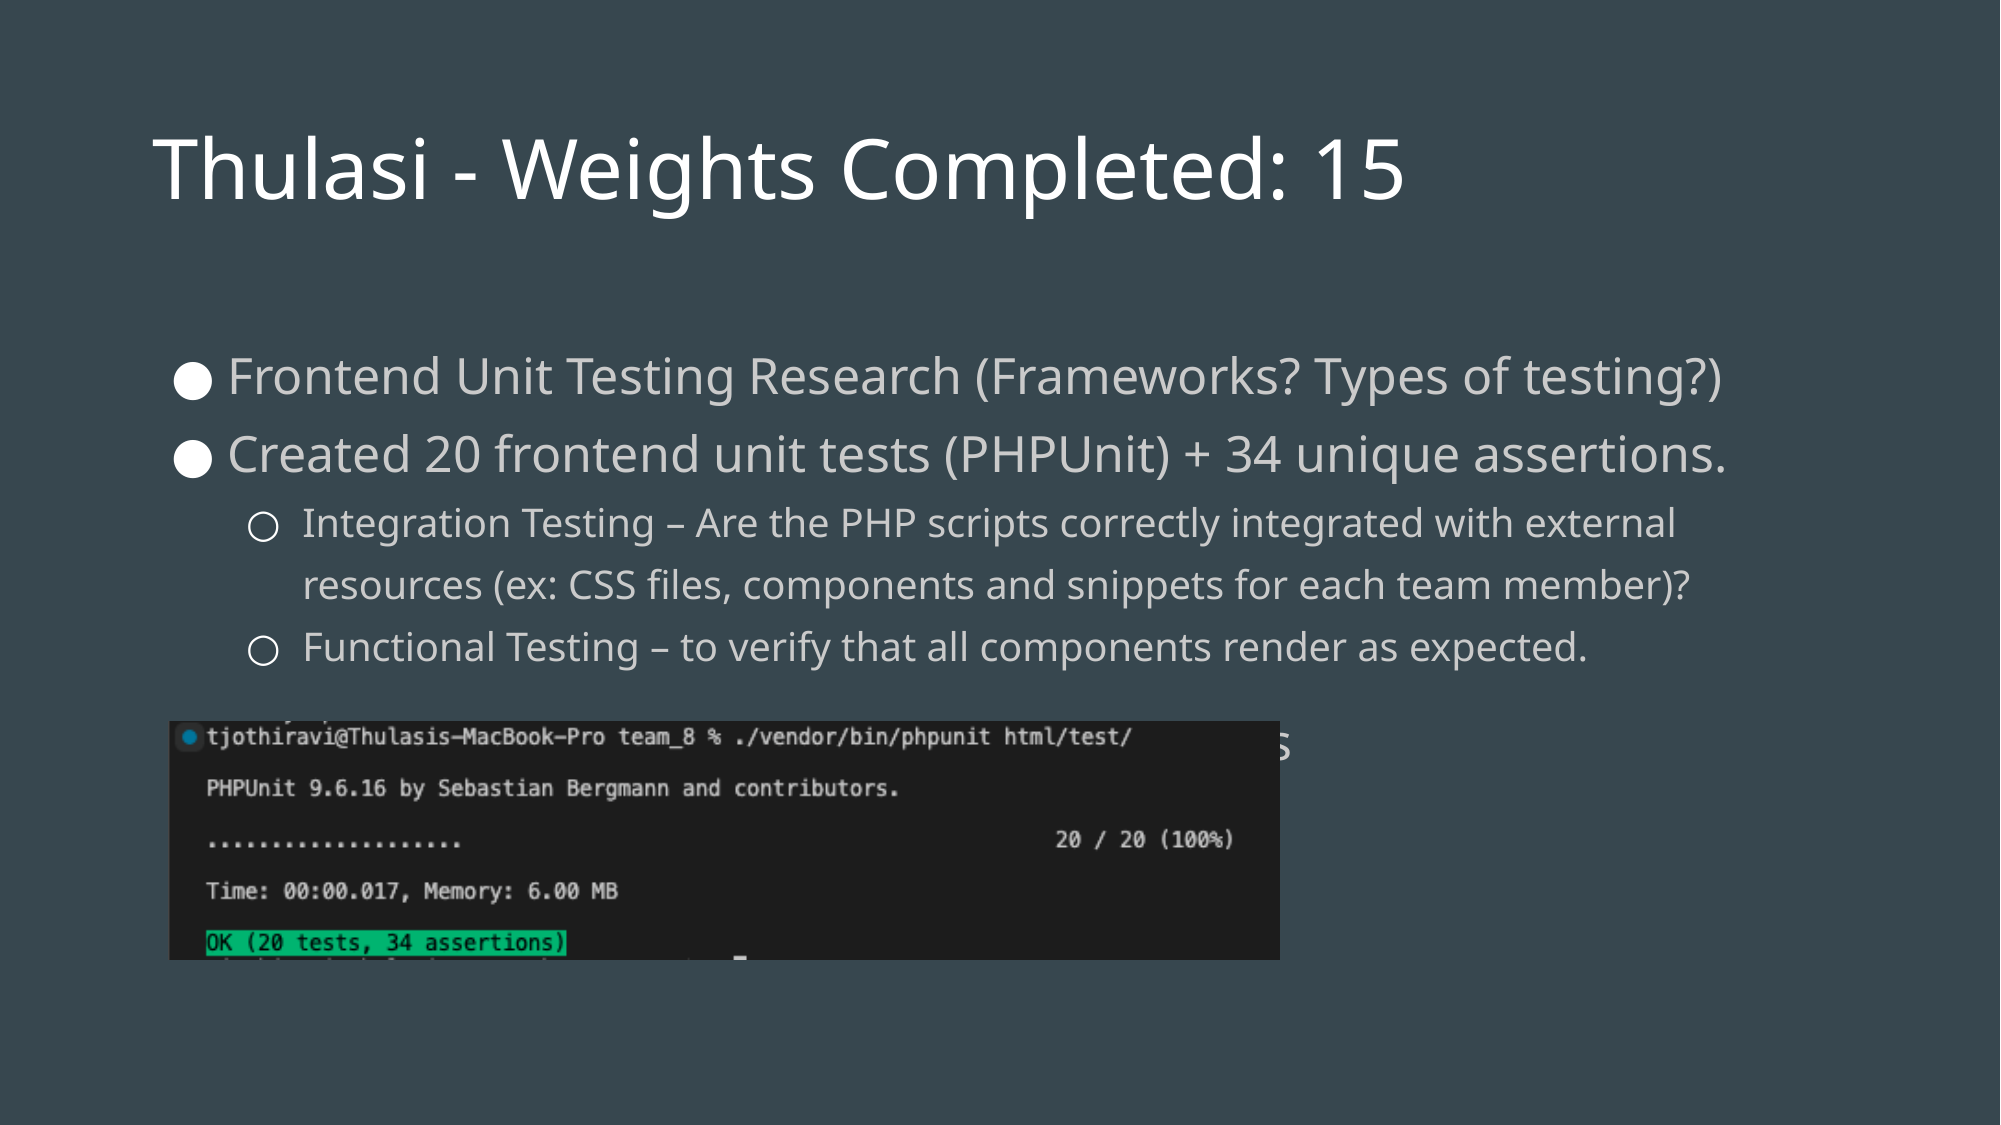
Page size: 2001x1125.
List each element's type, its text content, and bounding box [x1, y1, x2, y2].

text_box Frontend Unit Testing Research (Frameworks? Types of testing?) Created 20 frontend unit tests (PHPUnit) + 34 unique assertions. Integration Testing – Are the PHP scripts correctly integrated with external resources (ex: CSS files, components and snippets for each team member)? Functional Testing – to verify that all components render as expected. Updated CI/CD Pipeline to run front end tests [137, 299, 1863, 1014]
text_box Thulasi - Weights Completed: 15 [137, 59, 1863, 278]
picture [168, 720, 1280, 960]
